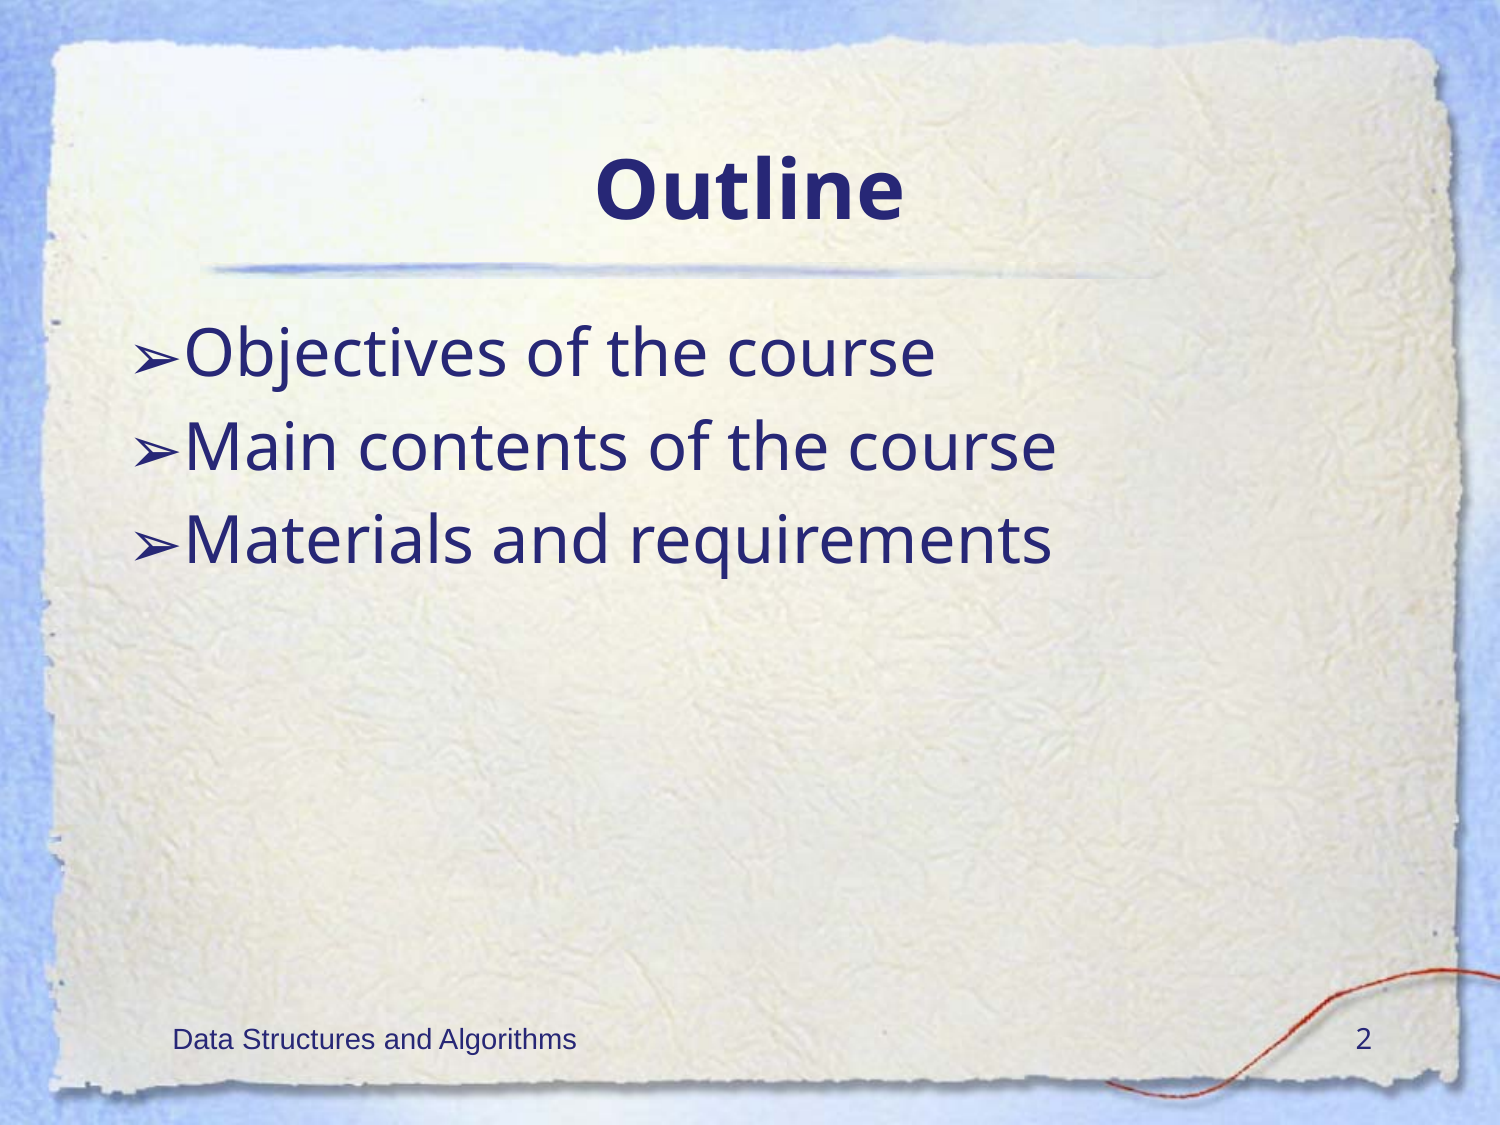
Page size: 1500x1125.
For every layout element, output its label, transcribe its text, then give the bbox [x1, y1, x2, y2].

slide_number ‹#› [1074, 1012, 1388, 1088]
list Objectives of the course Main contents of the course Materials and requirements [112, 302, 1388, 988]
title Outline [112, 81, 1388, 244]
footer Data Structures and Algorithms [112, 1012, 638, 1088]
picture [0, 0, 1500, 1125]
